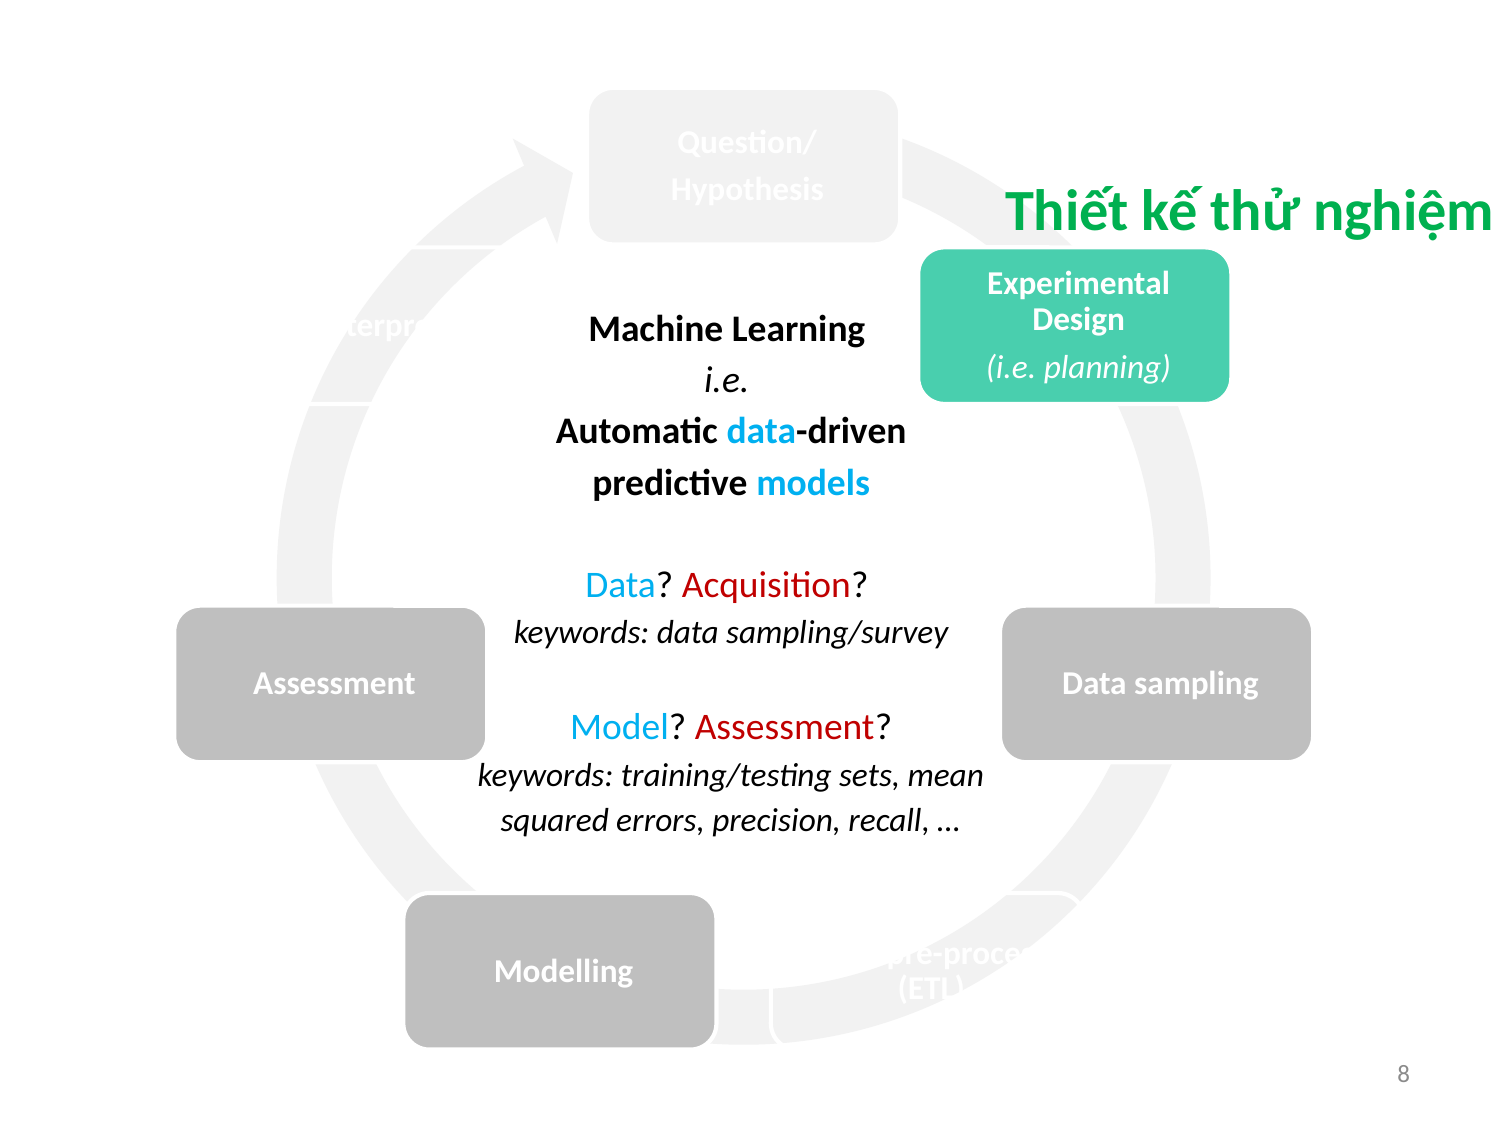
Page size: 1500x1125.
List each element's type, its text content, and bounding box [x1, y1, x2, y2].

text_box Thiết kế thử nghiệm [1453, 164, 1500, 249]
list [37, 87, 1451, 1051]
slide_number 8 [1074, 1058, 1425, 1103]
